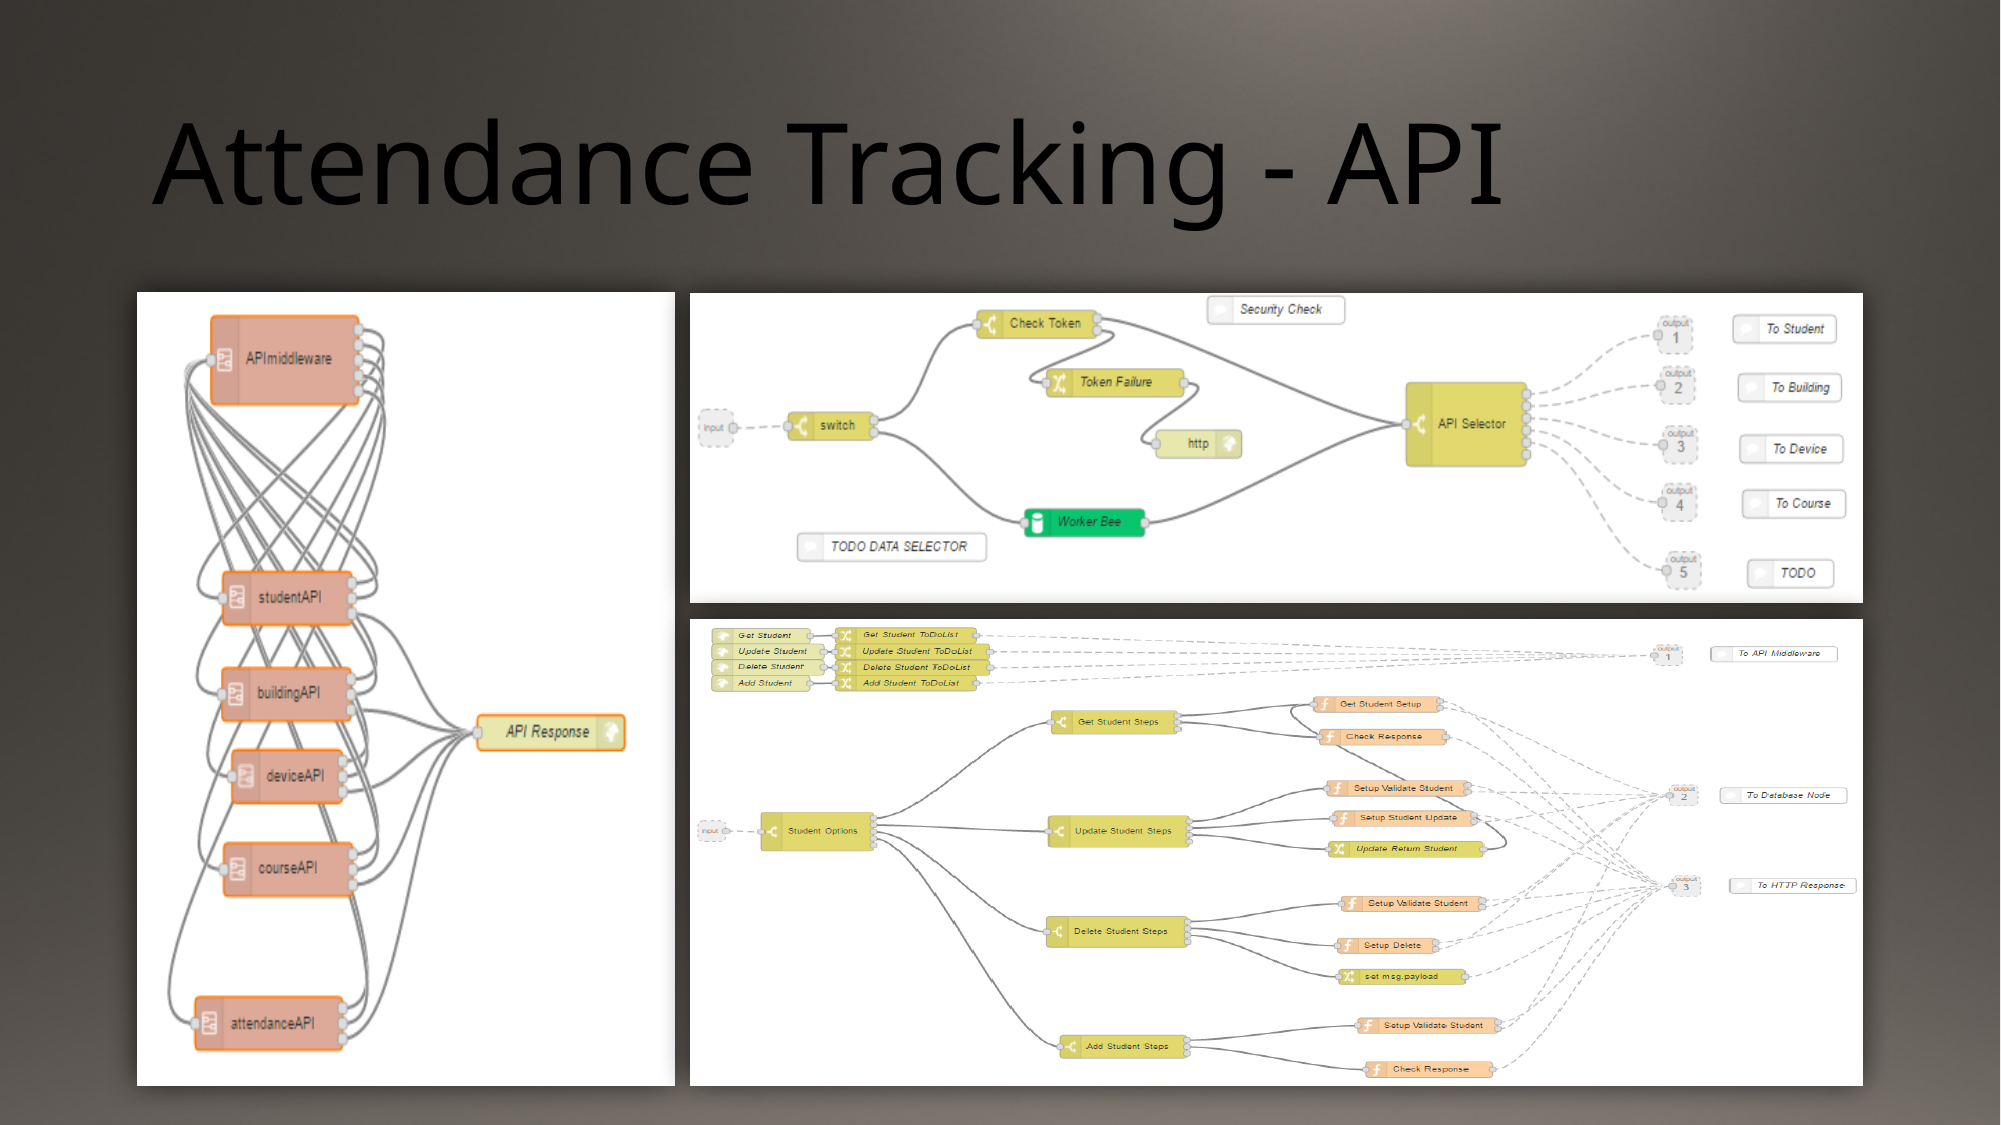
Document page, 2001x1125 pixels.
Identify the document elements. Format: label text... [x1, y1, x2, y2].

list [137, 292, 675, 1086]
title Attendance Tracking - API [137, 59, 1863, 274]
picture [0, 0, 2001, 1125]
